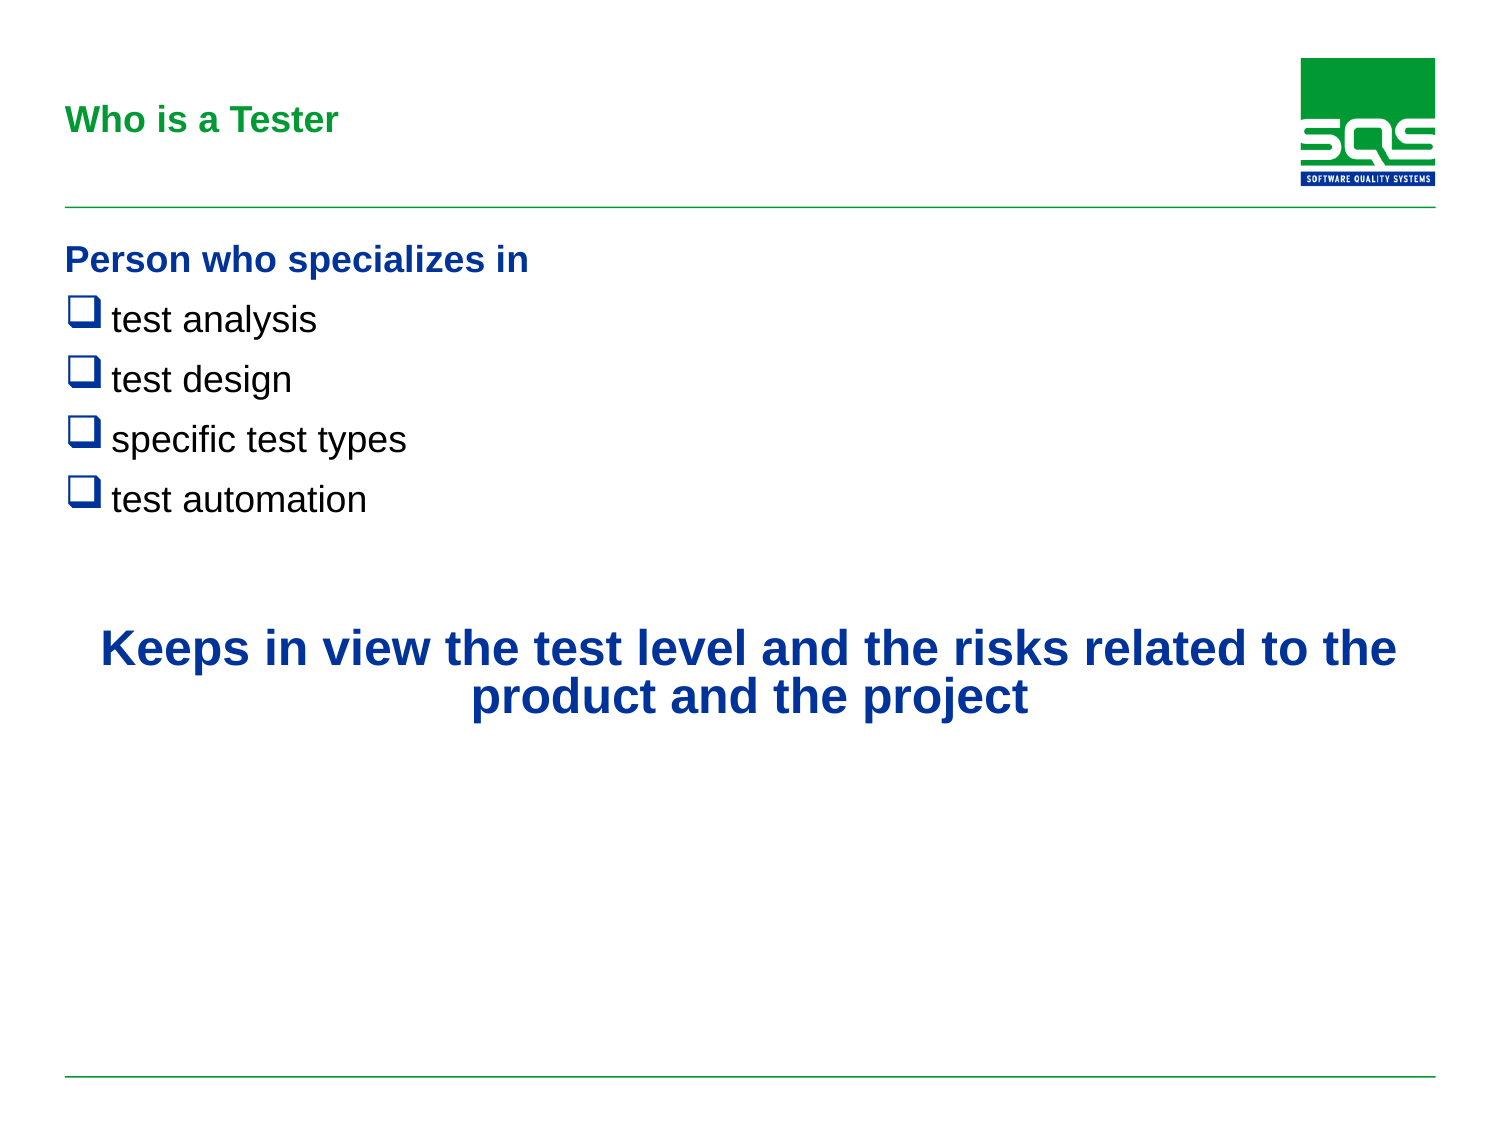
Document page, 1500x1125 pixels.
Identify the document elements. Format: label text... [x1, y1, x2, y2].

picture [1281, 58, 1436, 189]
list Person who specializes in test analysis test design specific test types test automation Keeps in view the test level and the risks related to the product and the project [64, 243, 1436, 1067]
title Who is a Tester [64, 95, 1286, 243]
